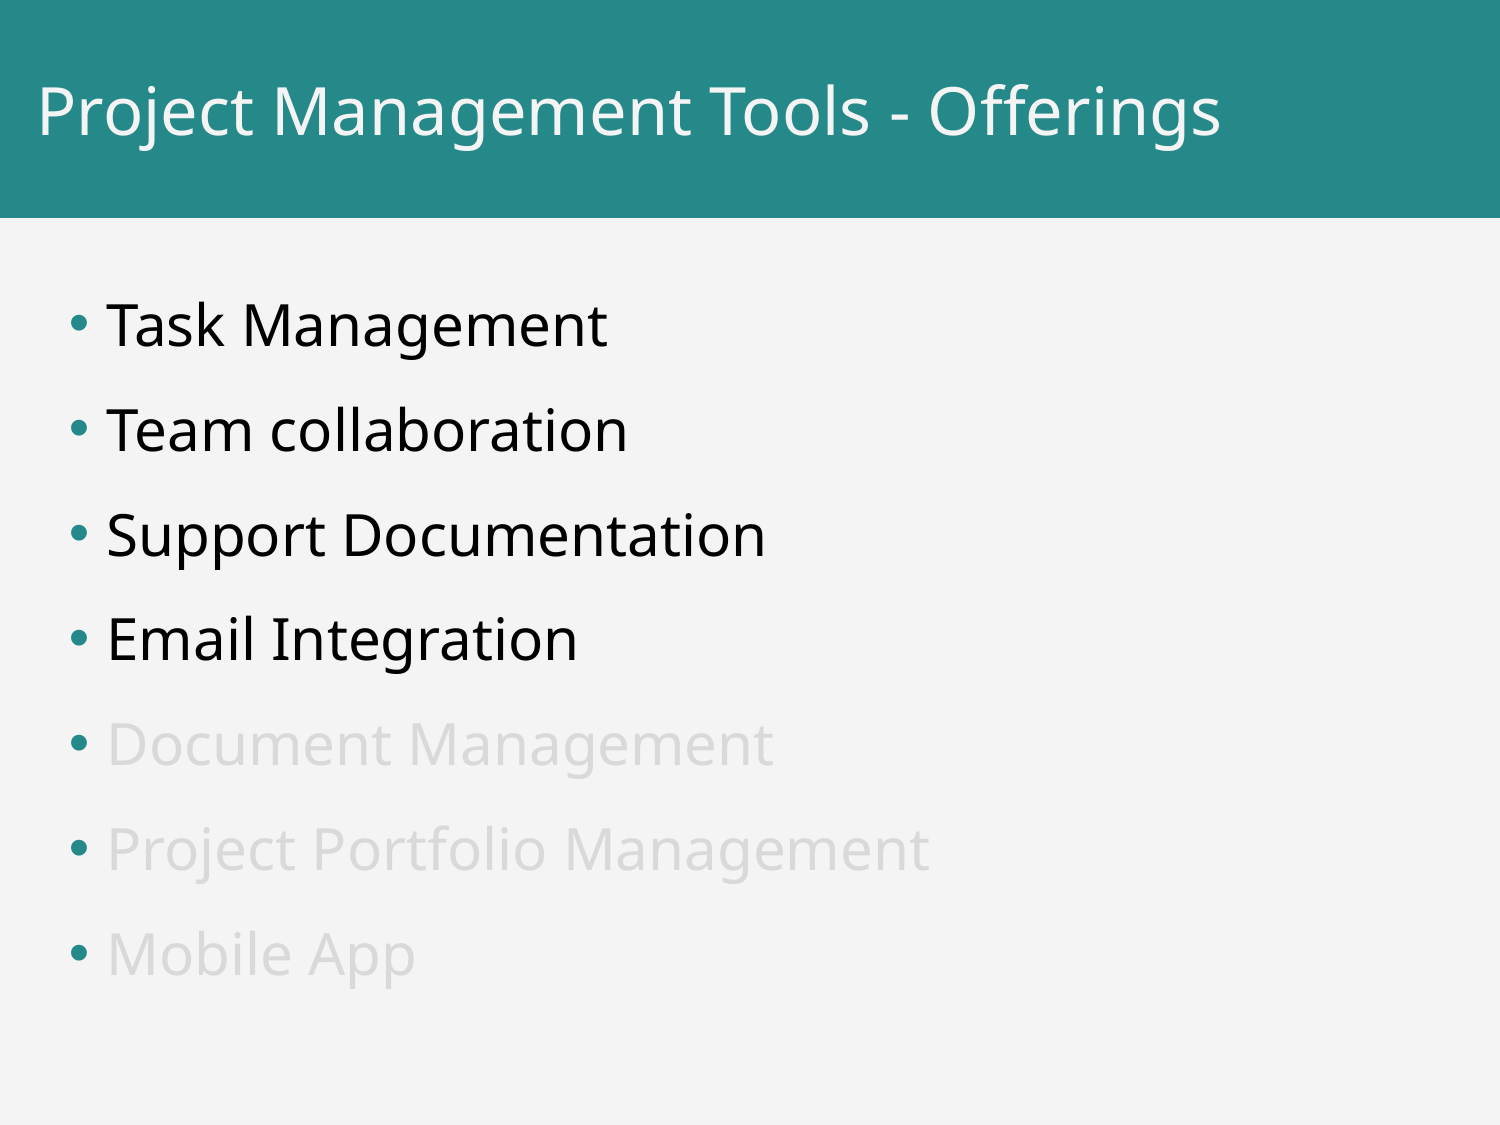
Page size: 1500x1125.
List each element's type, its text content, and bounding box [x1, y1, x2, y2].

list Task Management Team collaboration Support Documentation Email Integration Document Management Project Portfolio Management Mobile App [54, 245, 1055, 1089]
title Project Management Tools - Offerings [21, 0, 1465, 218]
